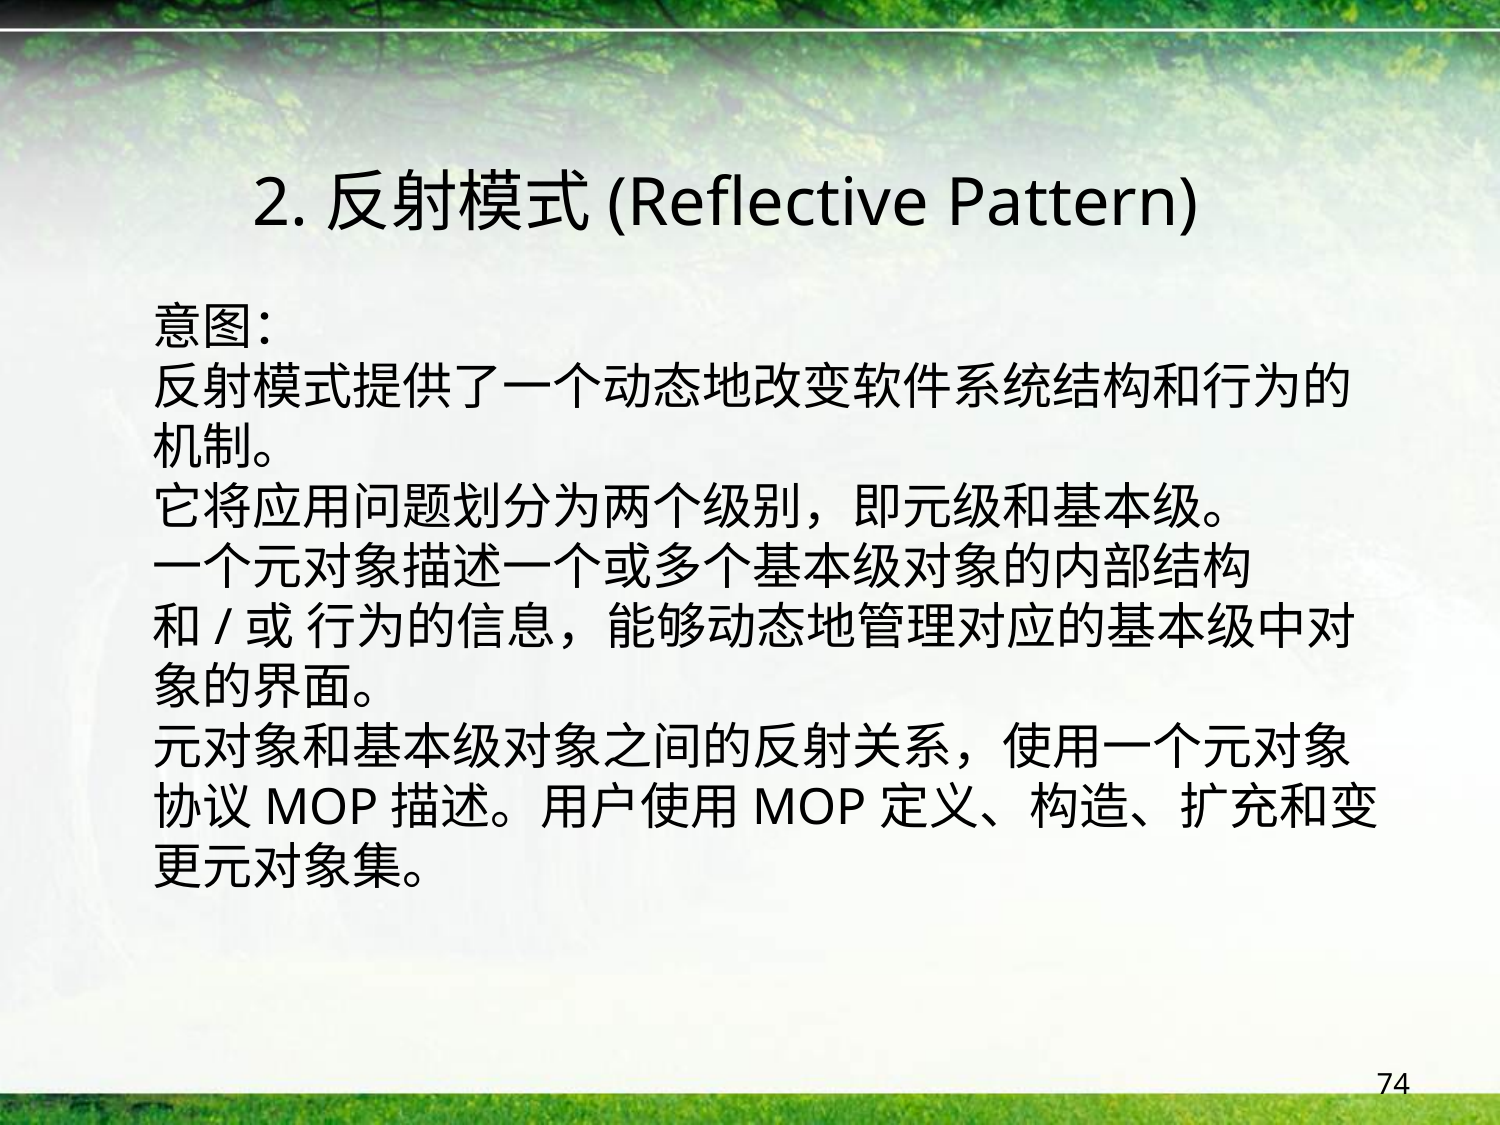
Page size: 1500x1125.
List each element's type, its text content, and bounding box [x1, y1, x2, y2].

picture [0, 0, 1500, 1125]
text_box [1112, 1037, 1425, 1113]
text_box 2.反射模式(Reflective Pattern) [237, 151, 1227, 246]
text_box 意图： 反射模式提供了一个动态地改变软件系统结构和行为的 机制。 它将应用问题划分为两个级别，即元级和基本级。 一个元对象描述一个或多个基本级对象的内部结构 和/或 行为的信息，能够动态地管理对应的基本级中对象的界面。 元对象和基本级对象之间的反射关系，使用一个元对象协议MOP描述。用户使用MOP定义、构造、扩充和变更元对象集。 [137, 287, 1413, 903]
